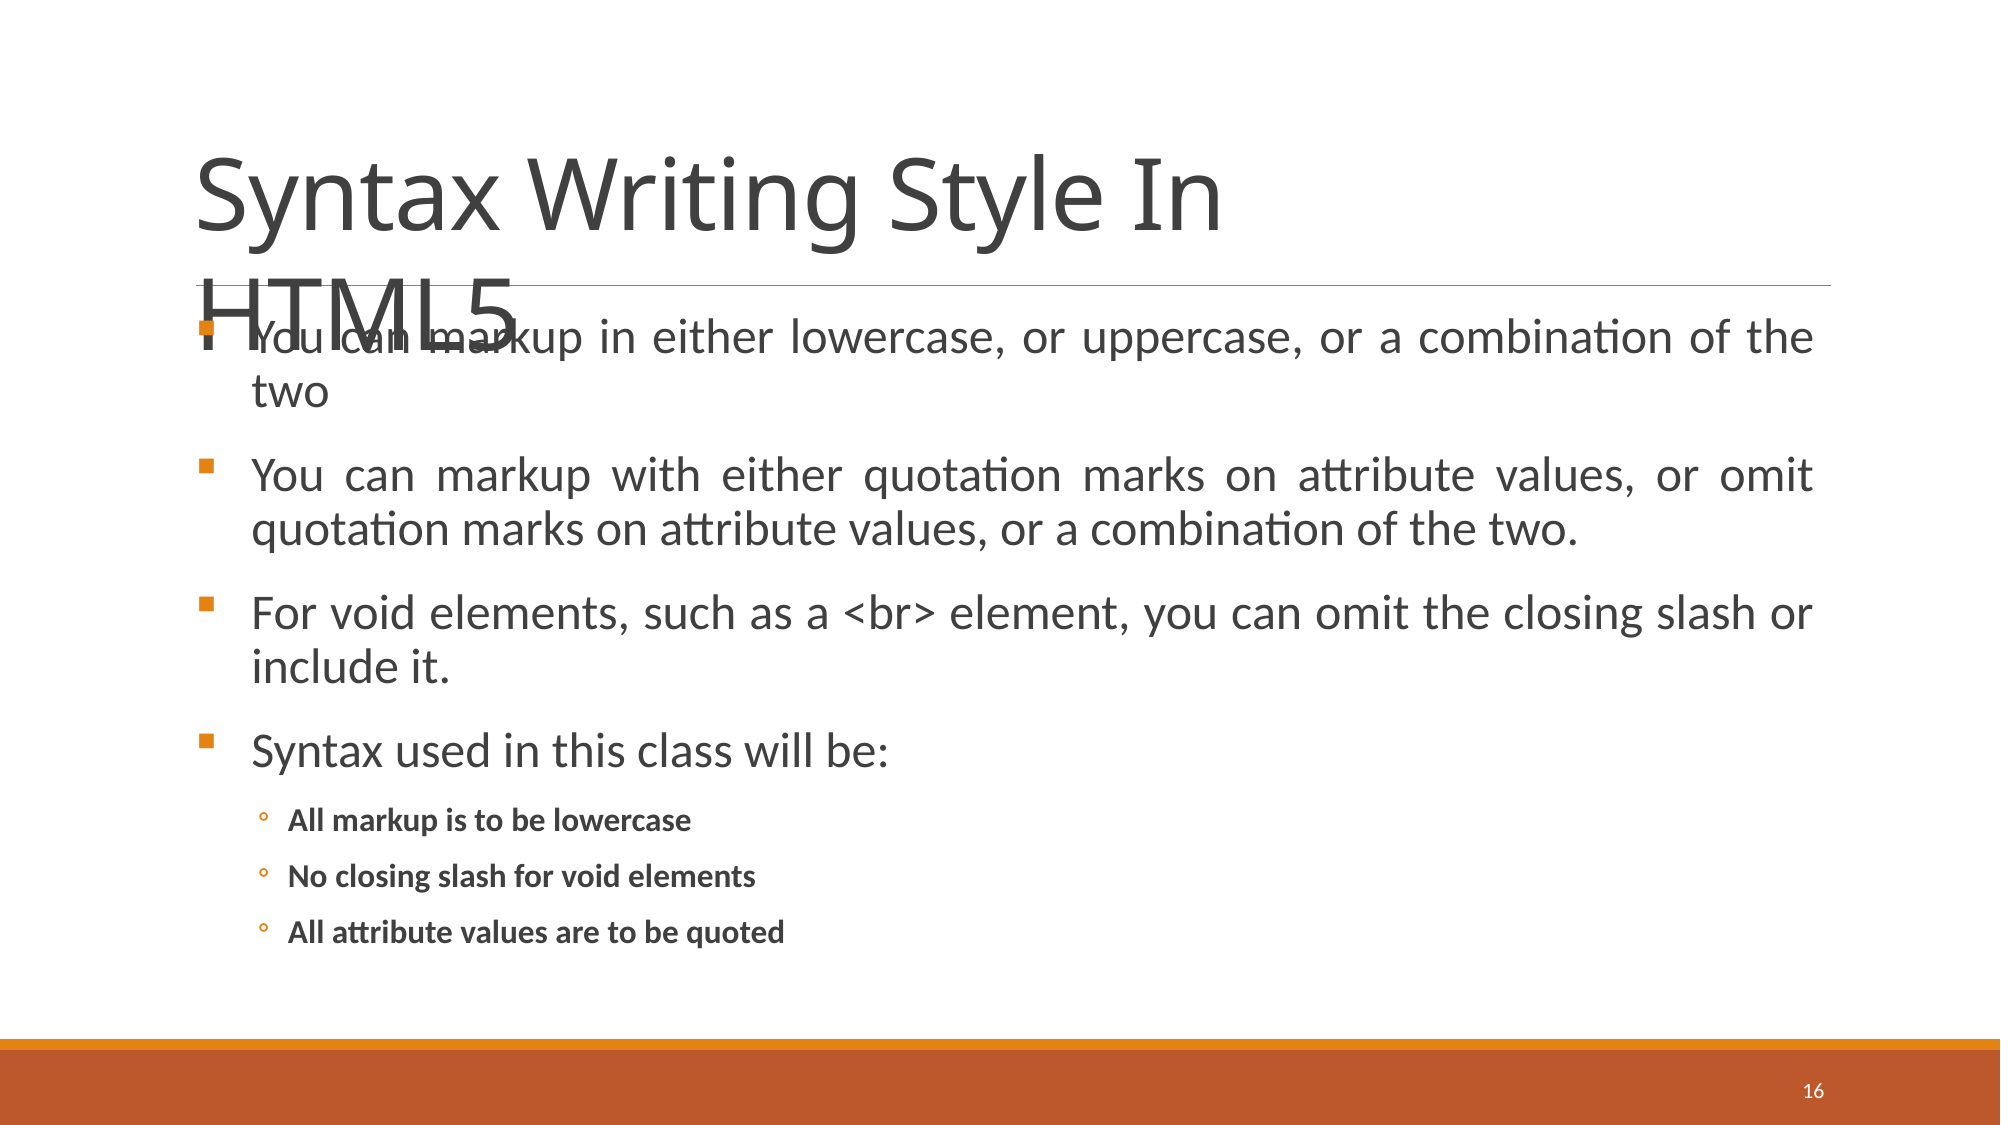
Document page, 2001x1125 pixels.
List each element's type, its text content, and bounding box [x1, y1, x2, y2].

title [362, 99, 1638, 288]
list You can markup in either lowercase, or uppercase, or a combination of the two You can markup with either quotation marks on attribute values, or omit quotation marks on attribute values, or a combination of the two. For void elements, such as a <br> element, you can omit the closing slash or include it. Syntax used in this class will be: All markup is to be lowercase No closing slash for void elements All attribute values are to be quoted [180, 302, 1830, 963]
slide_number 16 [1624, 1059, 1840, 1120]
text_box Syntax Writing Style In HTML5 [179, 123, 1443, 378]
